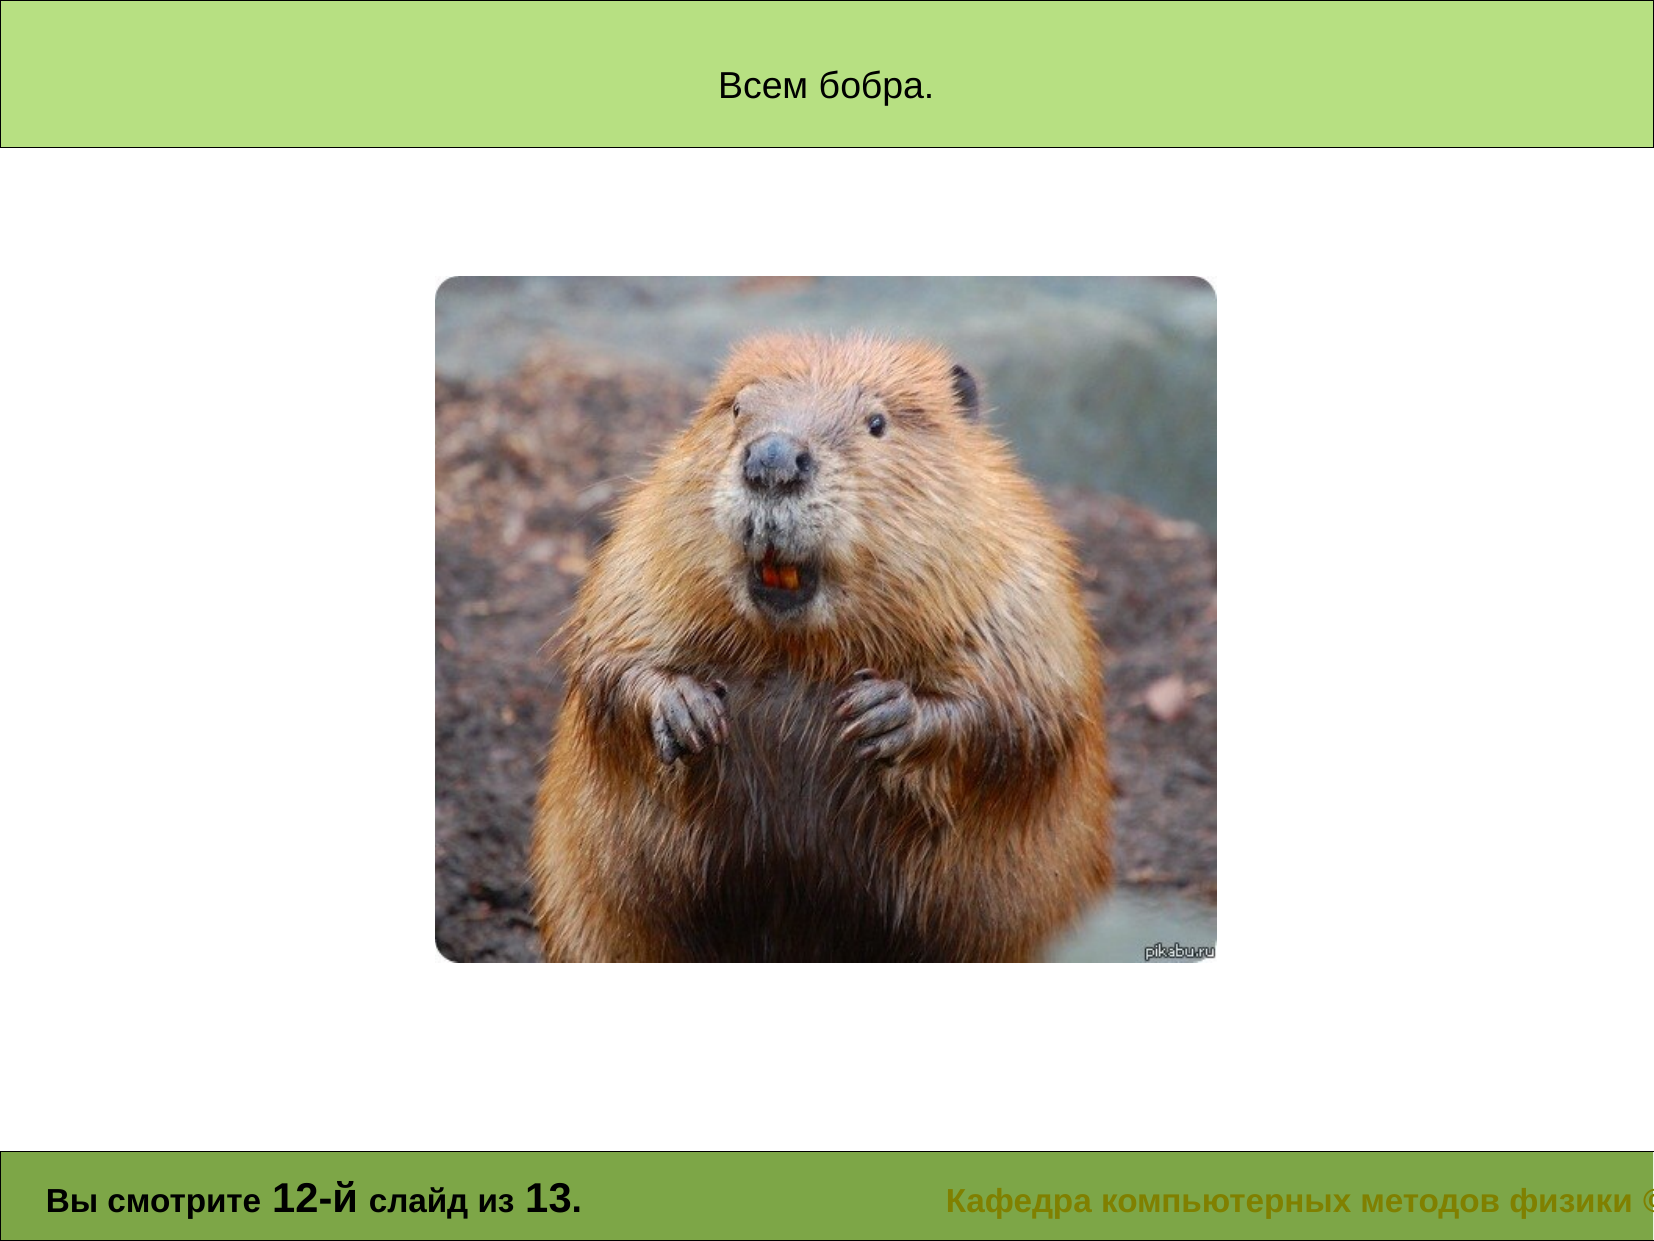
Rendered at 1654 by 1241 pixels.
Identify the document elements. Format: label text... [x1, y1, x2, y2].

picture [435, 276, 1218, 963]
text_box Всем бобра. [82, 32, 1571, 136]
